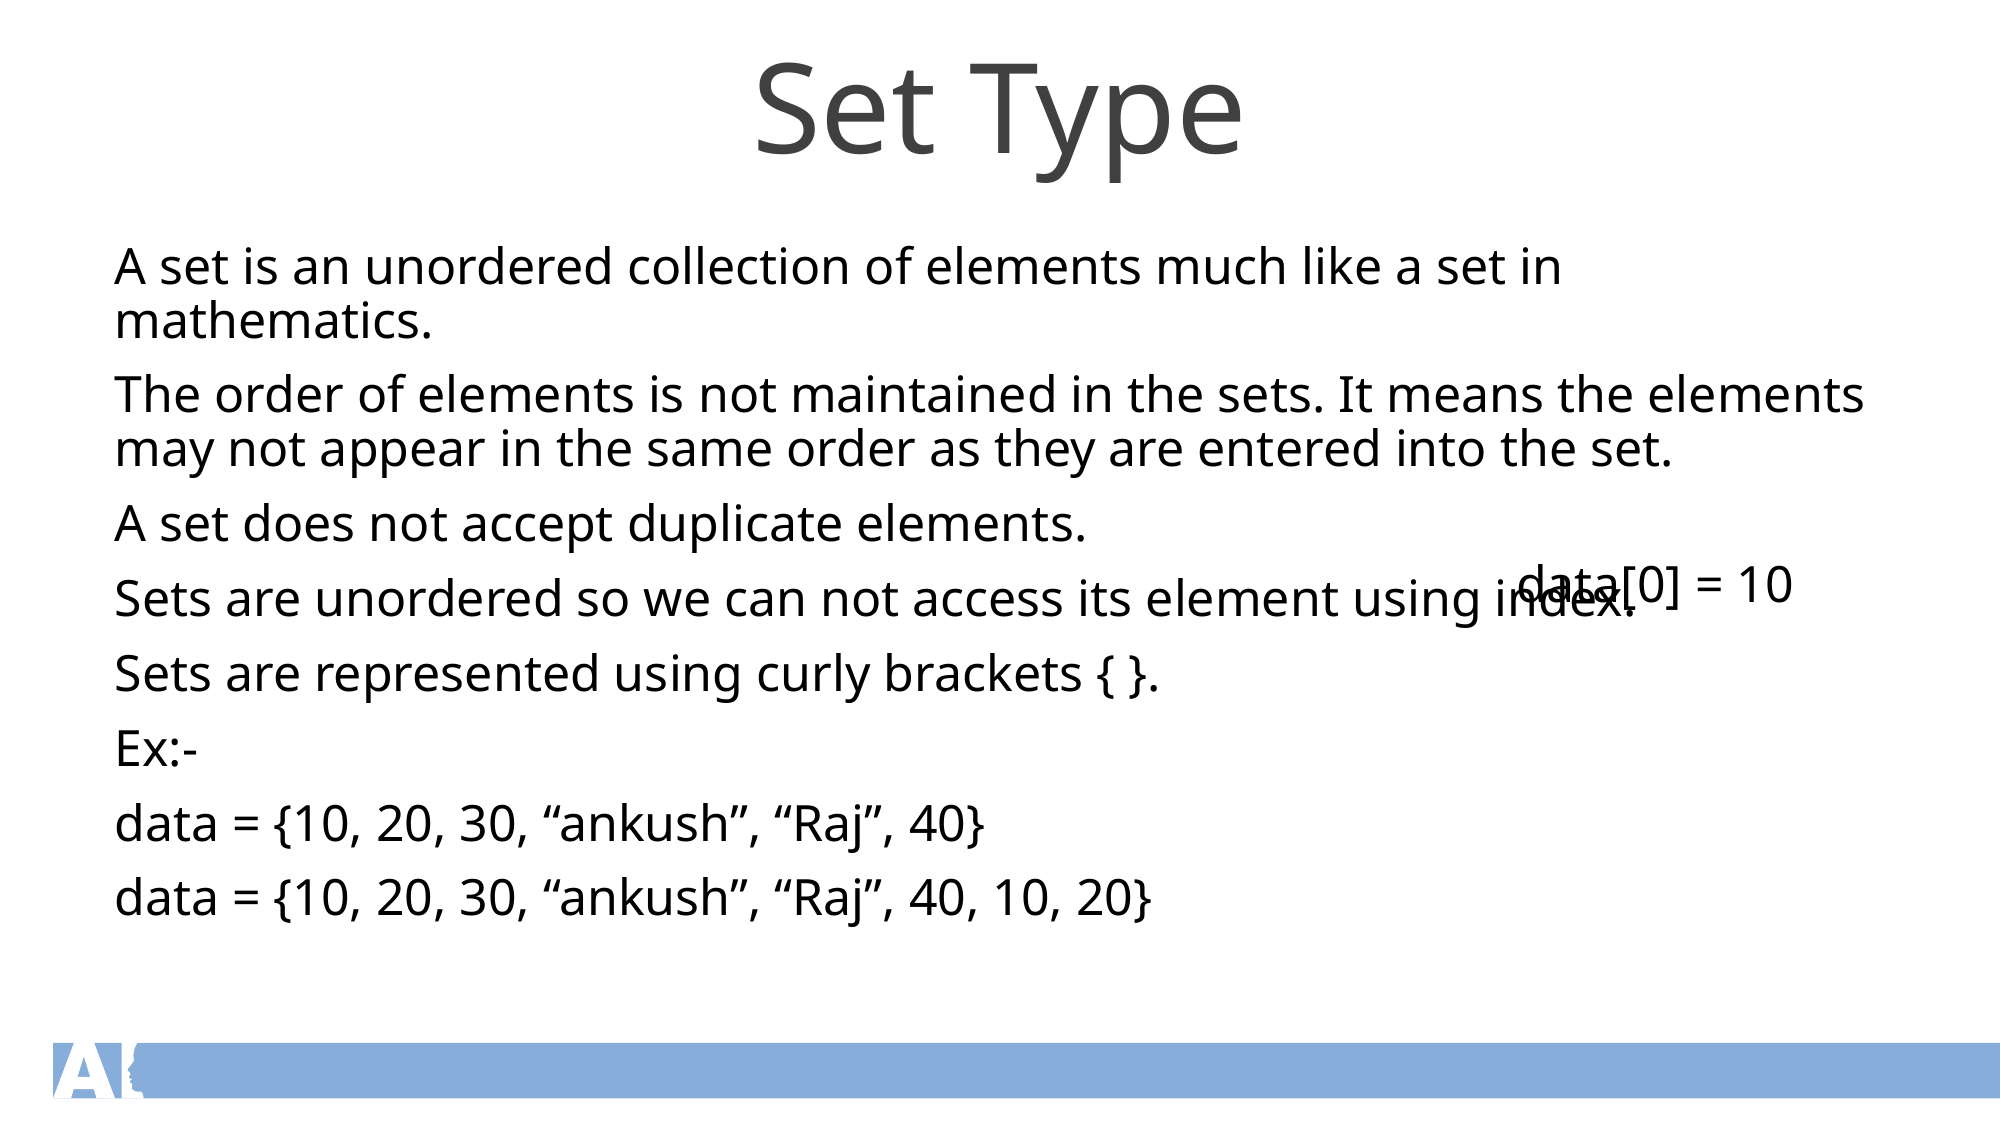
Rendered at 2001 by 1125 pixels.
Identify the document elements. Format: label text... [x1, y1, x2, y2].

text_box data[0] = 10 [1501, 545, 1809, 620]
